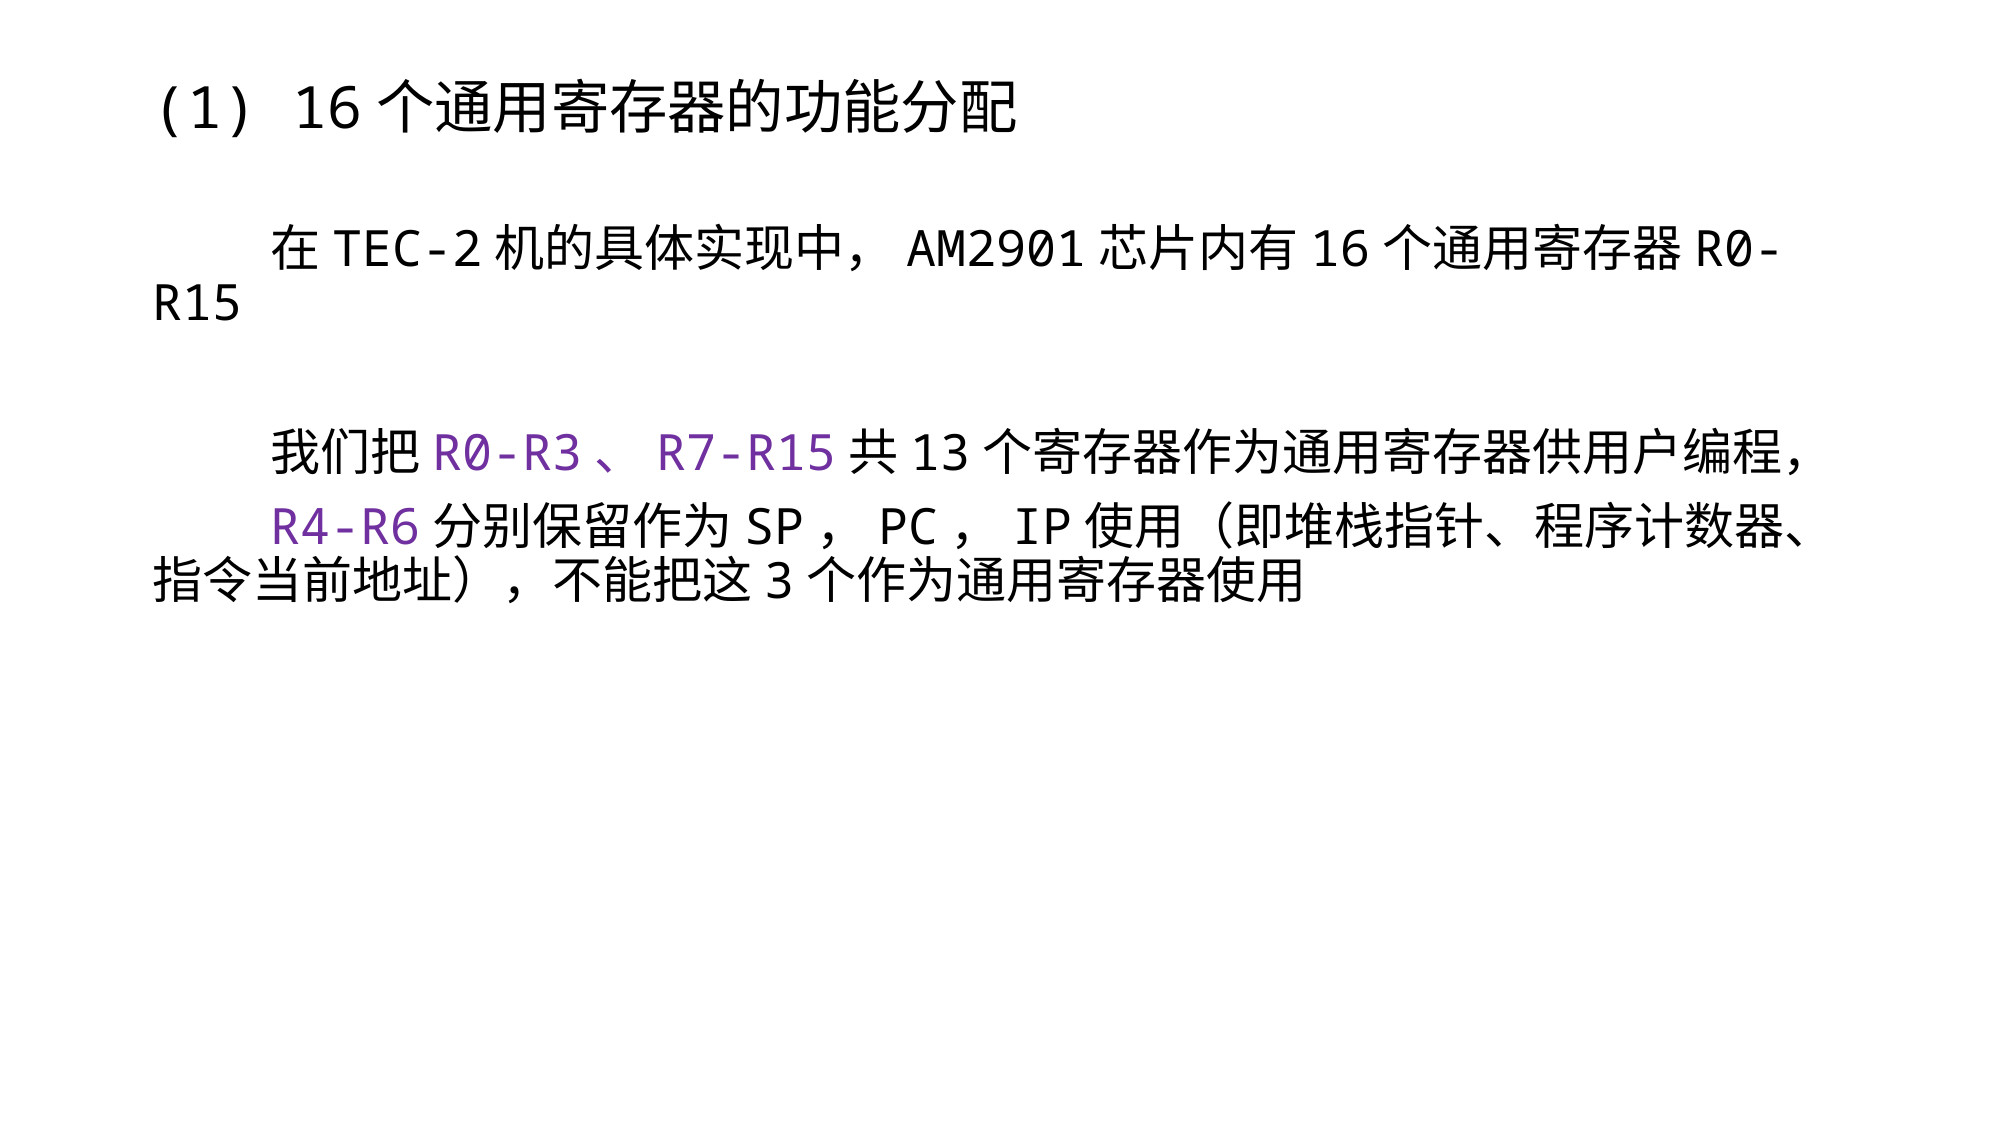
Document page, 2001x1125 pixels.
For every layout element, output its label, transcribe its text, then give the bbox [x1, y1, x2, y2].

list 在TEC-2机的具体实现中，AM2901芯片内有16个通用寄存器R0-R15 我们把R0-R3、R7-R15共13个寄存器作为通用寄存器供用户编程， R4-R6分别保留作为SP，PC，IP使用（即堆栈指针、程序计数器、指令当前地址），不能把这3个作为通用寄存器使用 [137, 215, 1863, 1014]
title (1) 16个通用寄存器的功能分配 [137, 59, 1863, 160]
